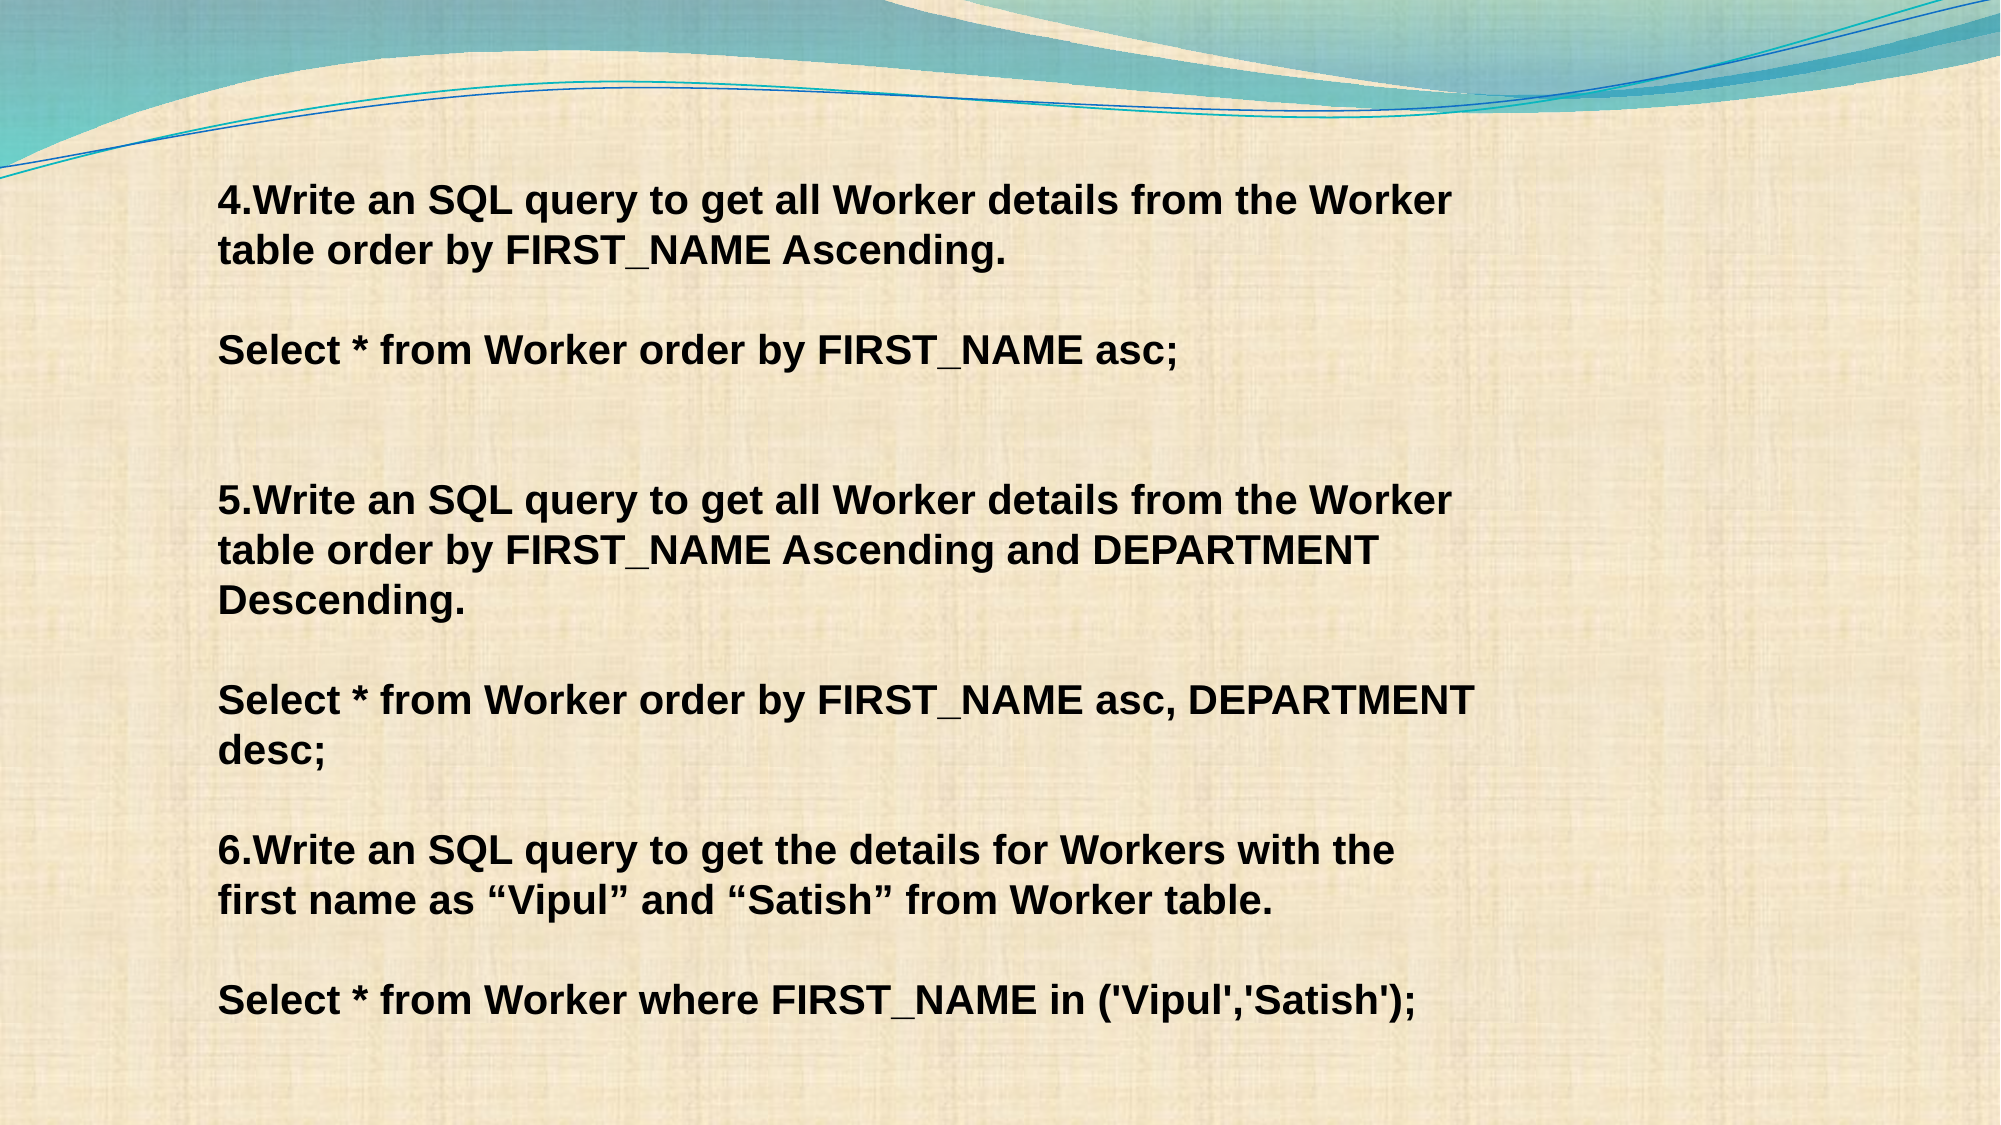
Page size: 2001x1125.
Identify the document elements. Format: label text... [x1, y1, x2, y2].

text_box 4.Write an SQL query to get all Worker details from the Worker table order by FIRST_NAME Ascending. Select * from Worker order by FIRST_NAME asc; 5.Write an SQL query to get all Worker details from the Worker table order by FIRST_NAME Ascending and DEPARTMENT Descending. Select * from Worker order by FIRST_NAME asc, DEPARTMENT desc; 6.Write an SQL query to get the details for Workers with the first name as “Vipul” and “Satish” from Worker table. Select * from Worker where FIRST_NAME in ('Vipul','Satish'); [202, 165, 1495, 1031]
